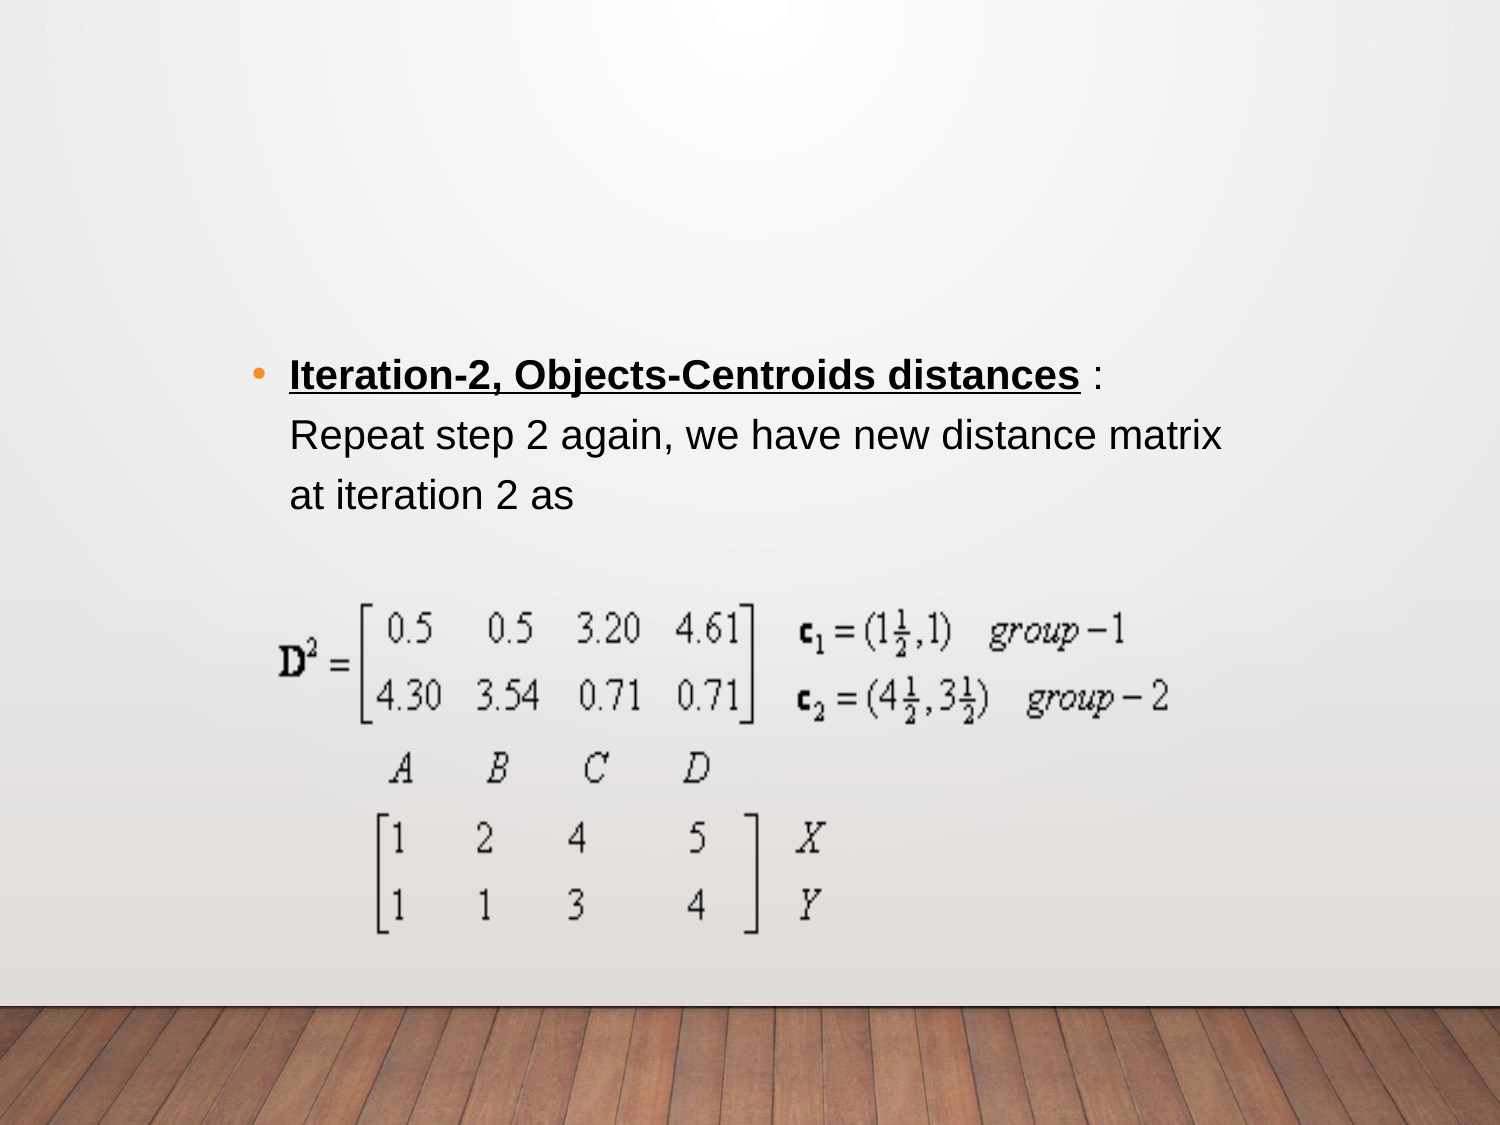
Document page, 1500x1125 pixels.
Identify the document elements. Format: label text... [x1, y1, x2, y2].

picture [0, 1006, 1500, 1125]
picture [274, 599, 1176, 943]
list Iteration-2, Objects-Centroids distances : Repeat step 2 again, we have new distance matrix at iteration 2 as [236, 330, 1263, 897]
